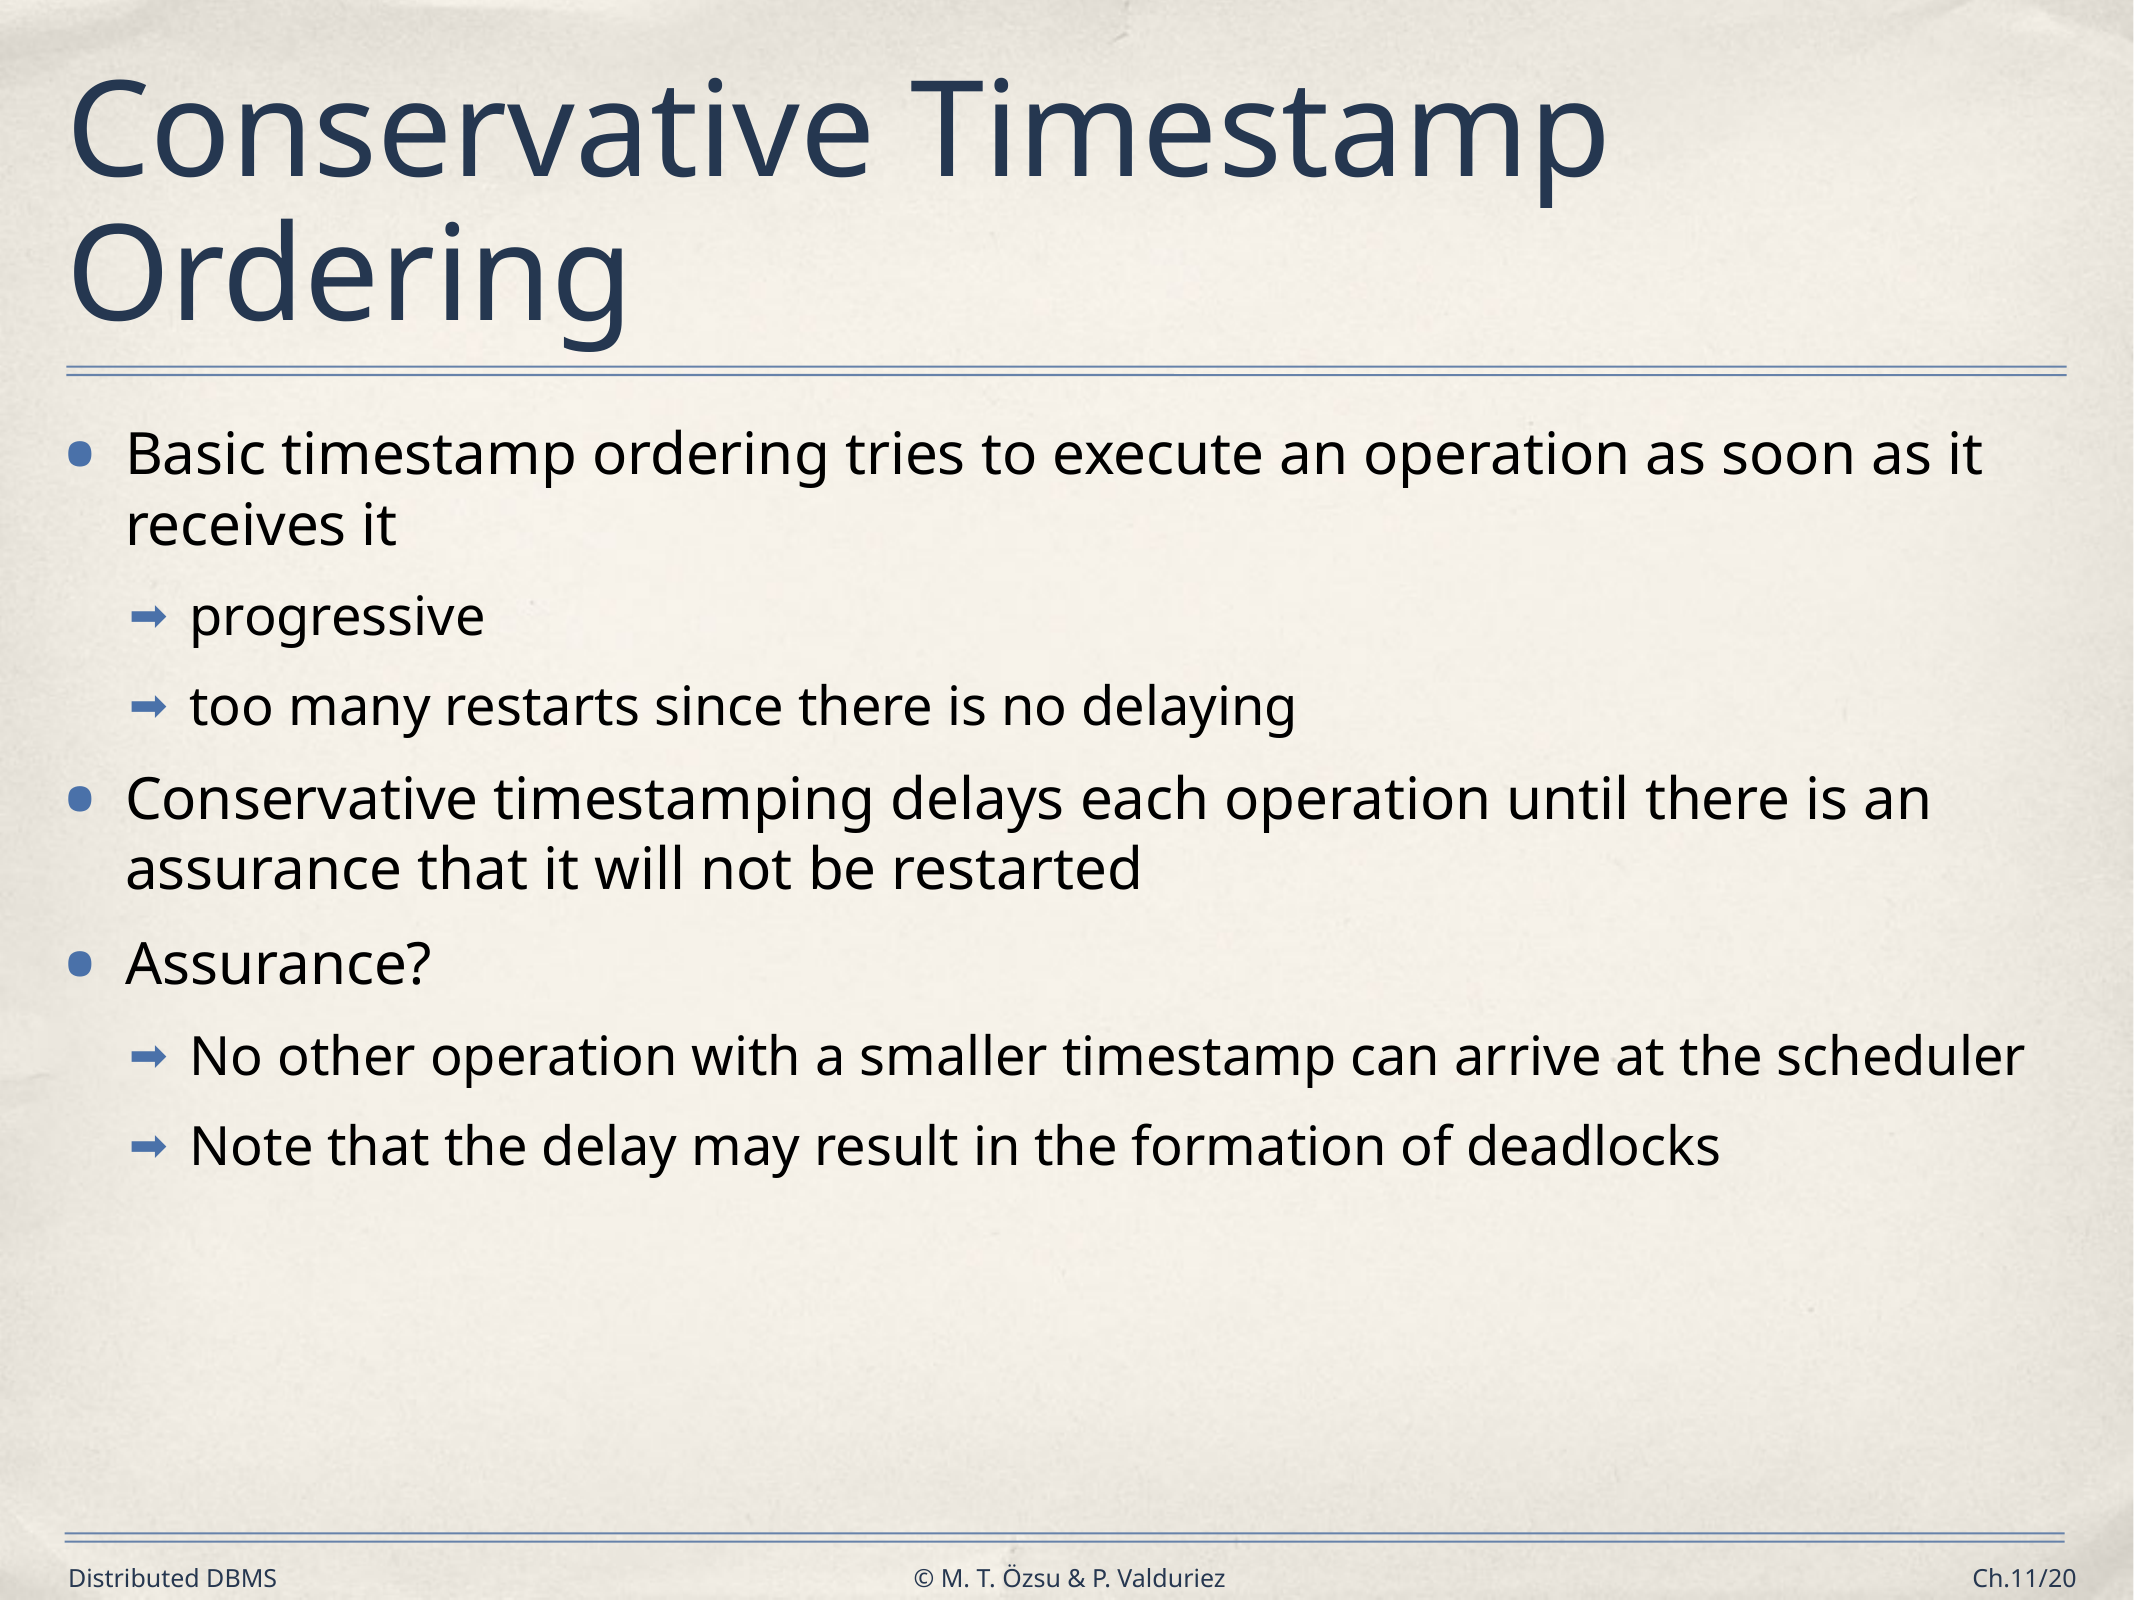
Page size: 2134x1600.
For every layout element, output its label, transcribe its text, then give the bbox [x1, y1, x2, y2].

picture [0, 0, 2134, 1600]
list Basic timestamp ordering tries to execute an operation as soon as it receives it progressive too many restarts since there is no delaying Conservative timestamping delays each operation until there is an assurance that it will not be restarted Assurance? No other operation with a smaller timestamp can arrive at the scheduler Note that the delay may result in the formation of deadlocks [56, 408, 2073, 1519]
title Conservative Timestamp Ordering [58, 72, 2075, 338]
